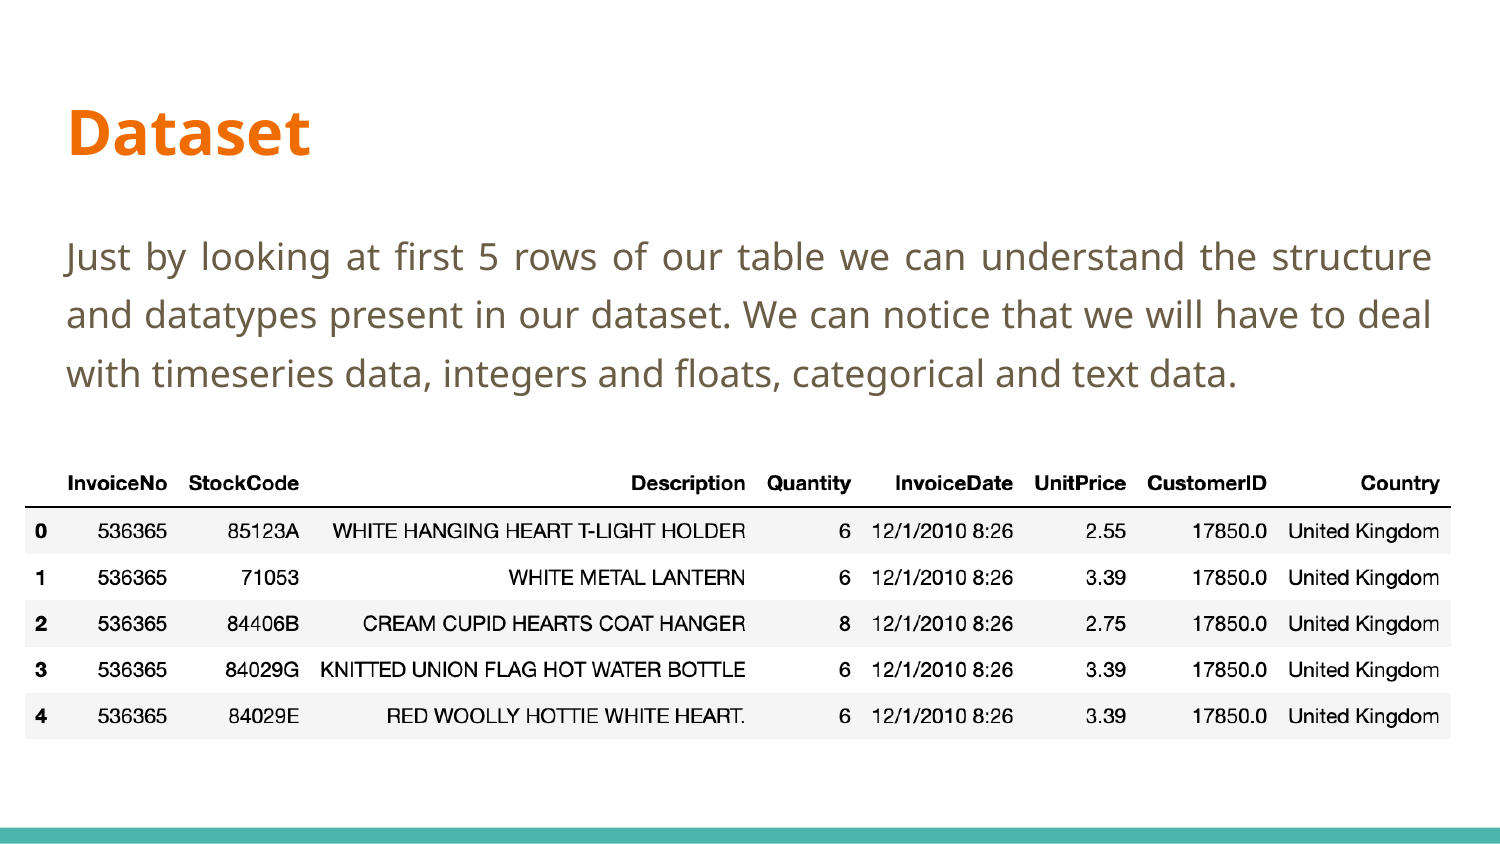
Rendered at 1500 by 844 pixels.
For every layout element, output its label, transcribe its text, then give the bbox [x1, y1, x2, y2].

title Dataset [51, 72, 1449, 189]
list Just by looking at first 5 rows of our table we can understand the structure and datatypes present in our dataset. We can notice that we will have to deal with timeseries data, integers and floats, categorical and text data. [51, 207, 1449, 422]
picture [15, 455, 1485, 751]
